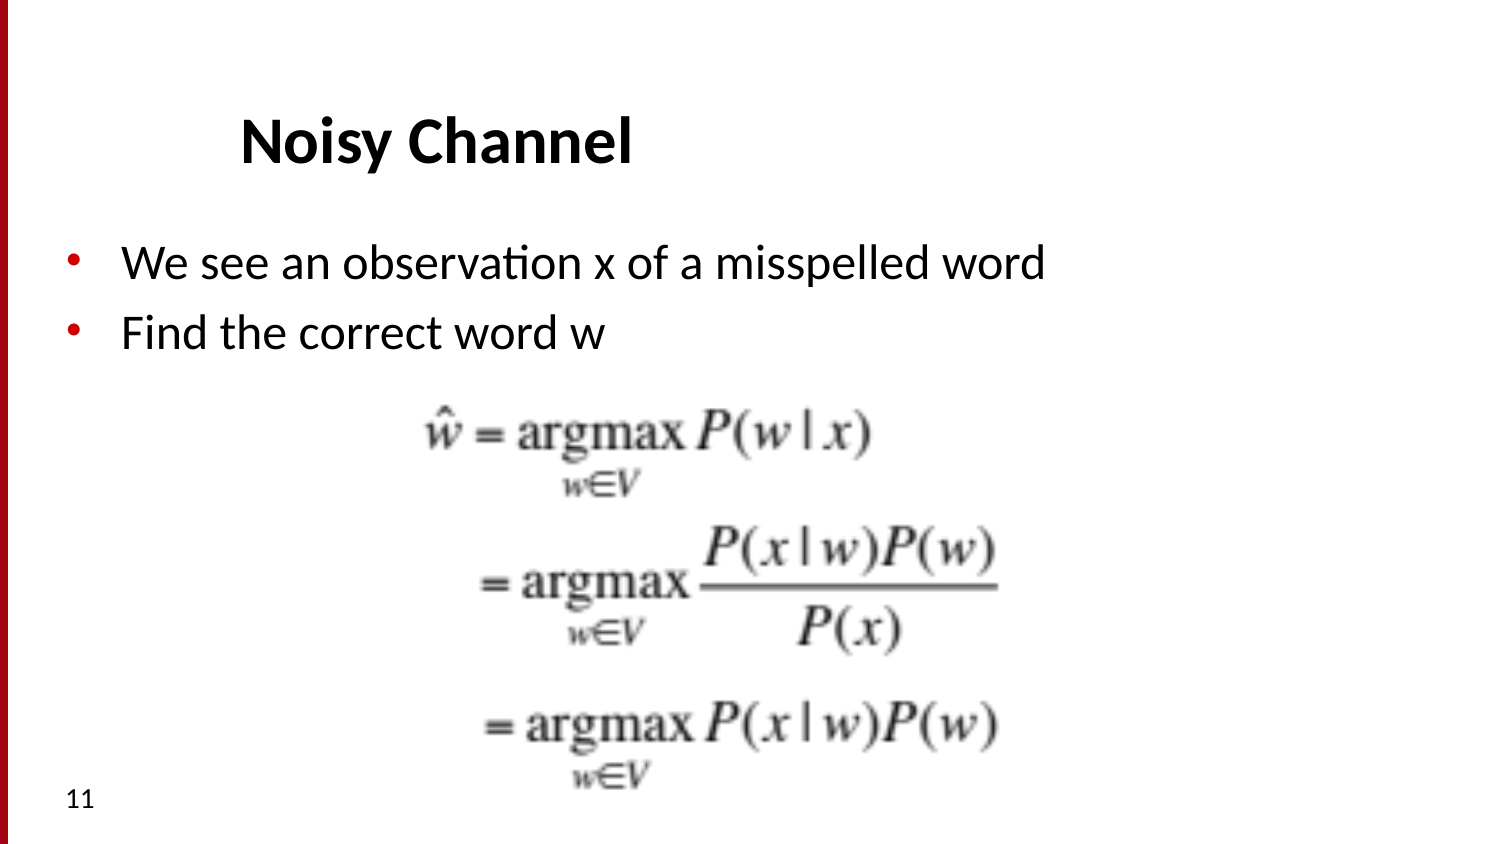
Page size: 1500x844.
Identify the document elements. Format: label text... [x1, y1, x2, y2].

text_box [417, 396, 879, 506]
title Noisy Channel [225, 62, 1450, 185]
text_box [477, 688, 1001, 798]
list We see an observation x of a misspelled word Find the correct word w [50, 221, 1450, 769]
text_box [474, 509, 1007, 665]
slide_number 11 [49, 771, 376, 829]
